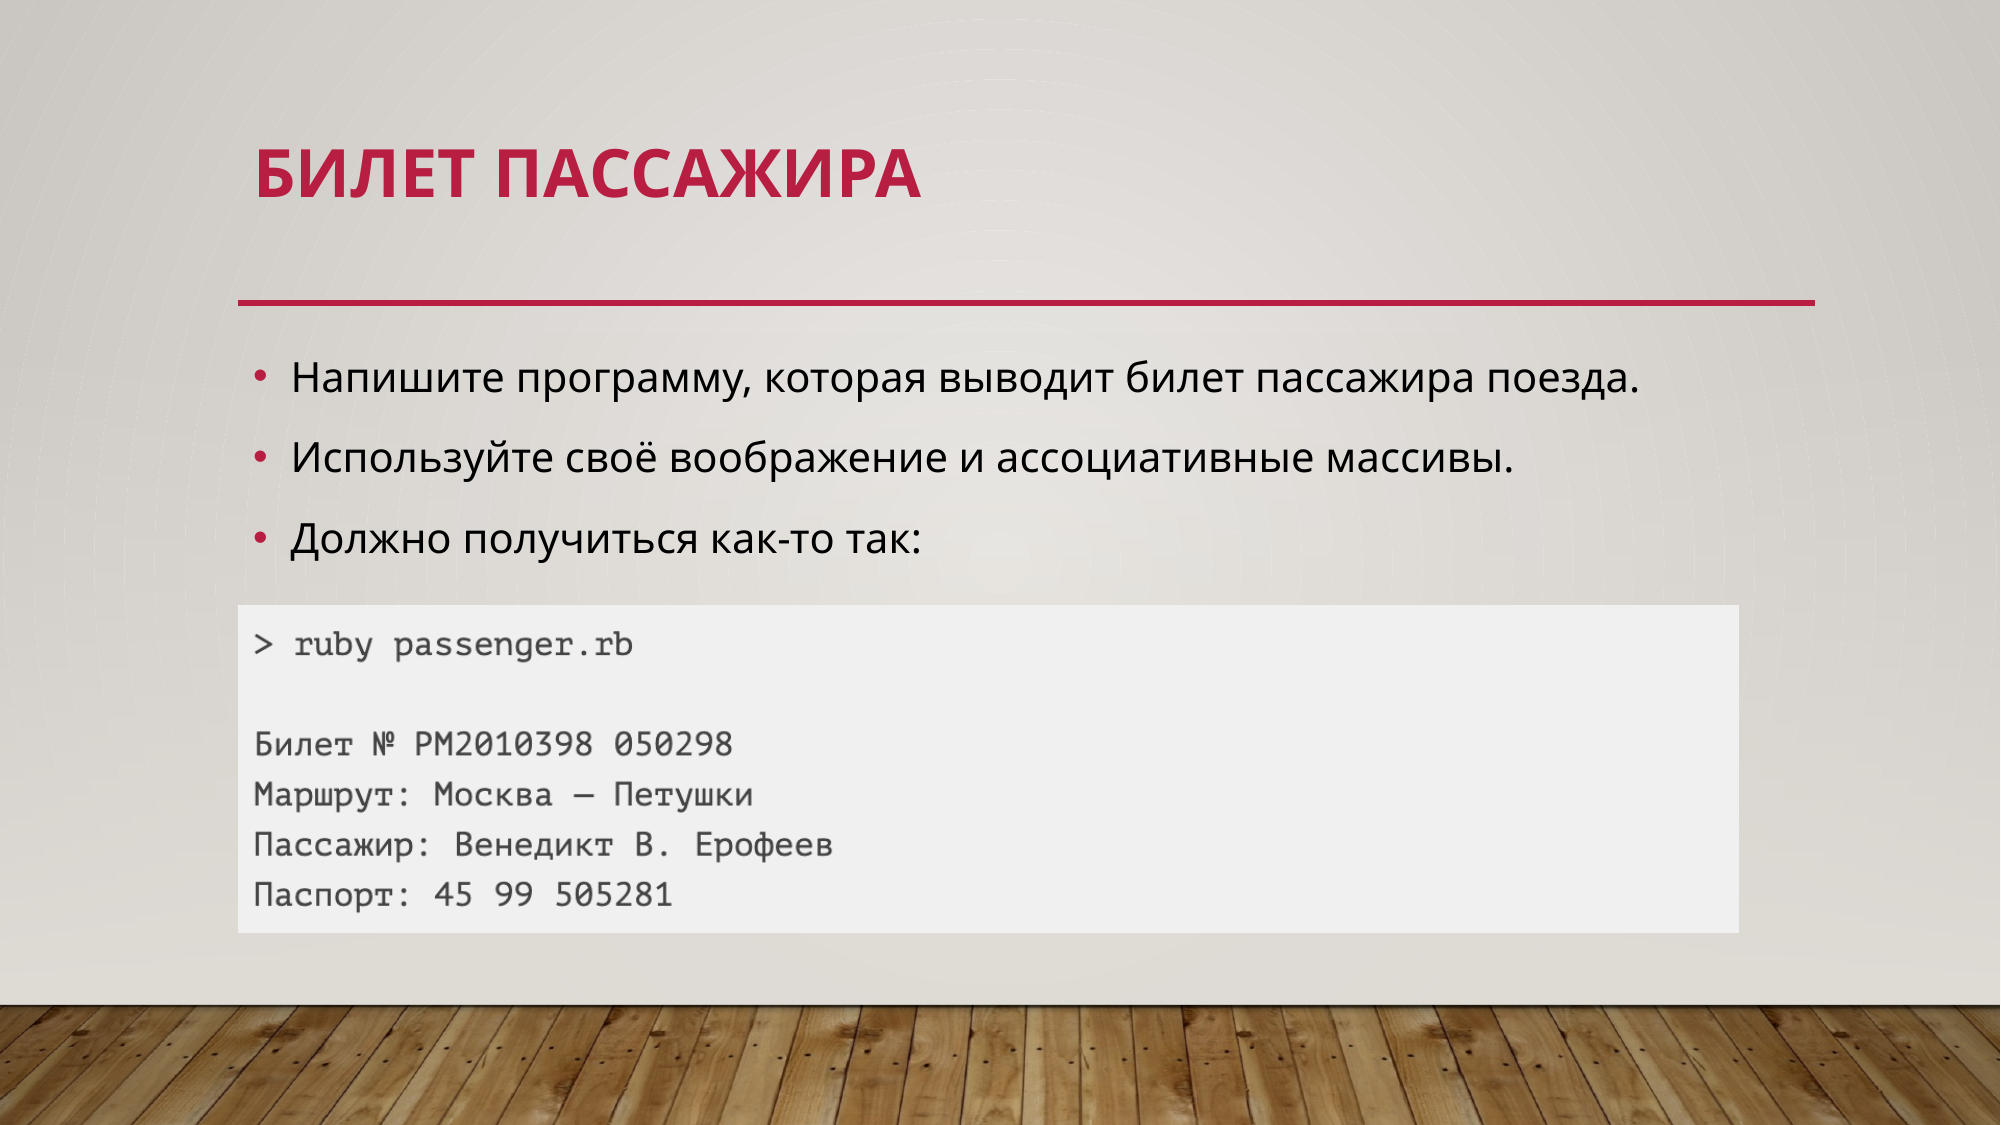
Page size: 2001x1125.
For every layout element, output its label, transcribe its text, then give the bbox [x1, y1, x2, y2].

picture [237, 605, 1739, 934]
list Напишите программу, которая выводит билет пассажира поезда. Используйте своё воображение и ассоциативные массивы. Должно получиться как-то так: [238, 332, 1814, 578]
title Билет пассажира [238, 131, 1814, 305]
picture [0, 1005, 2000, 1125]
